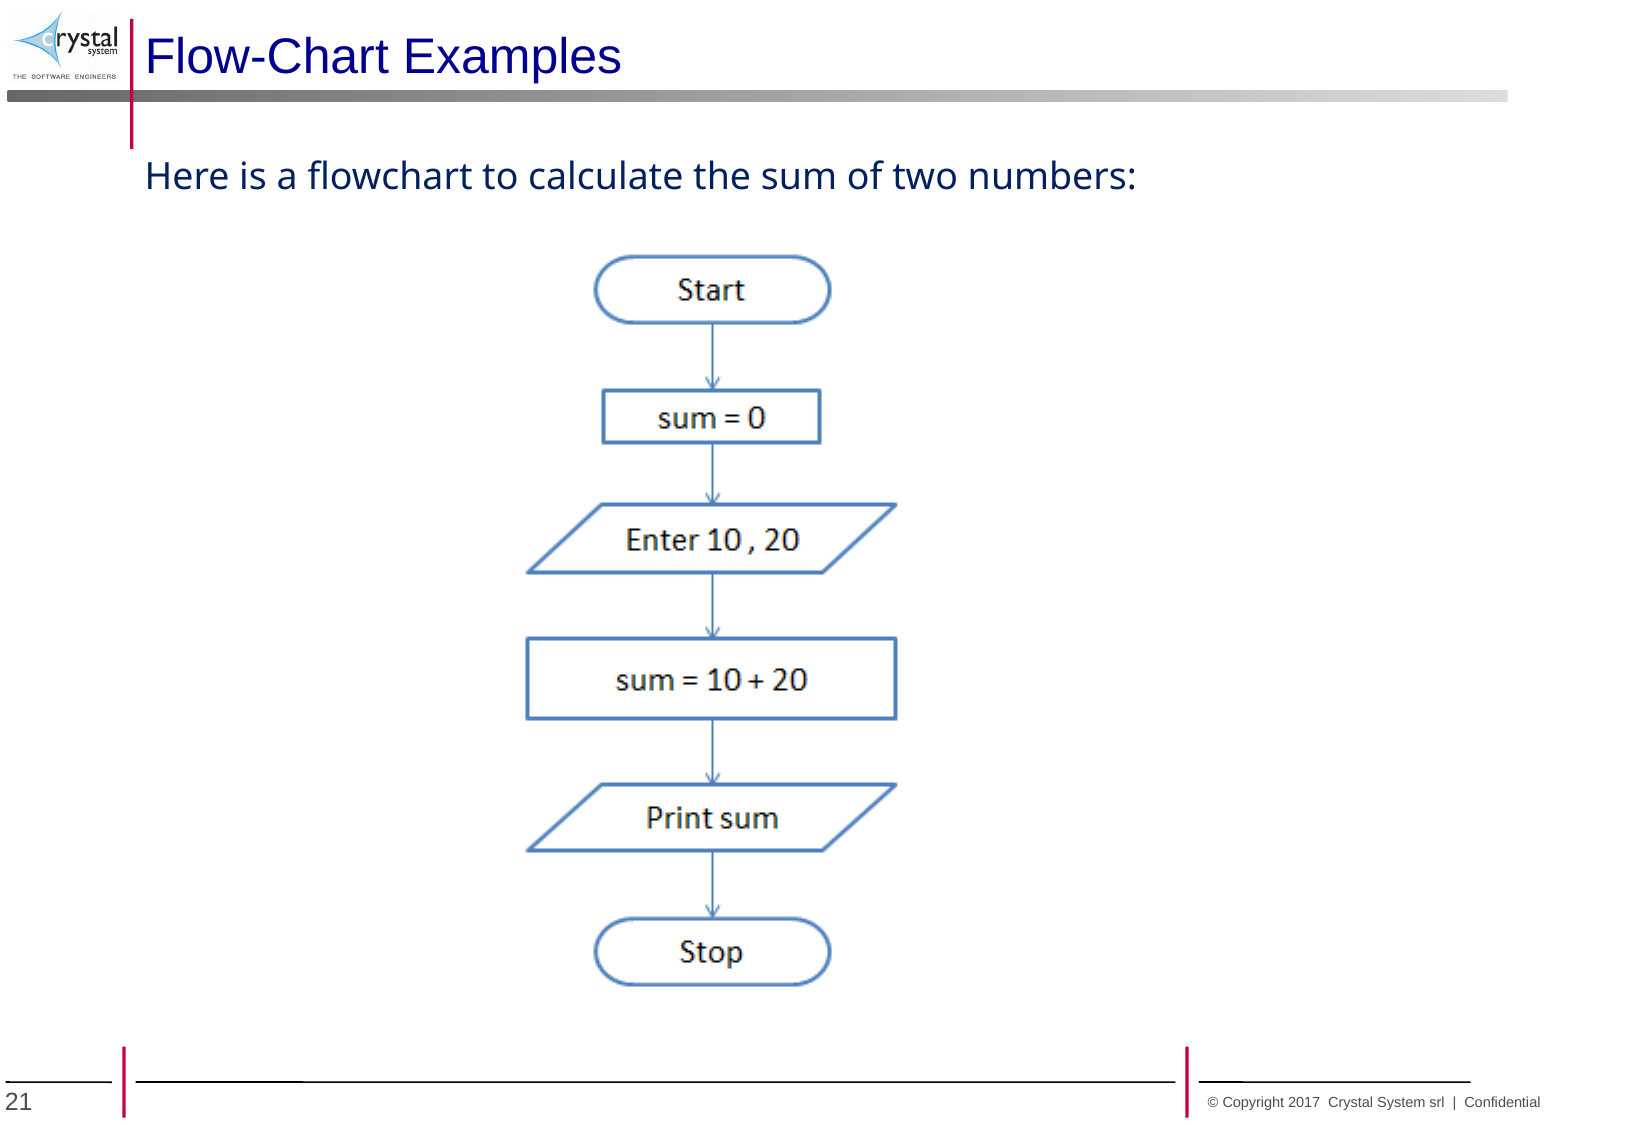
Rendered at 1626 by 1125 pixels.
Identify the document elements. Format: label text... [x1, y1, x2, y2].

text_box Flow-Chart Examples [129, 15, 1443, 136]
text_box Here is a flowchart to calculate the sum of two numbers: [129, 144, 1468, 204]
picture [517, 242, 906, 997]
picture [7, 11, 125, 84]
